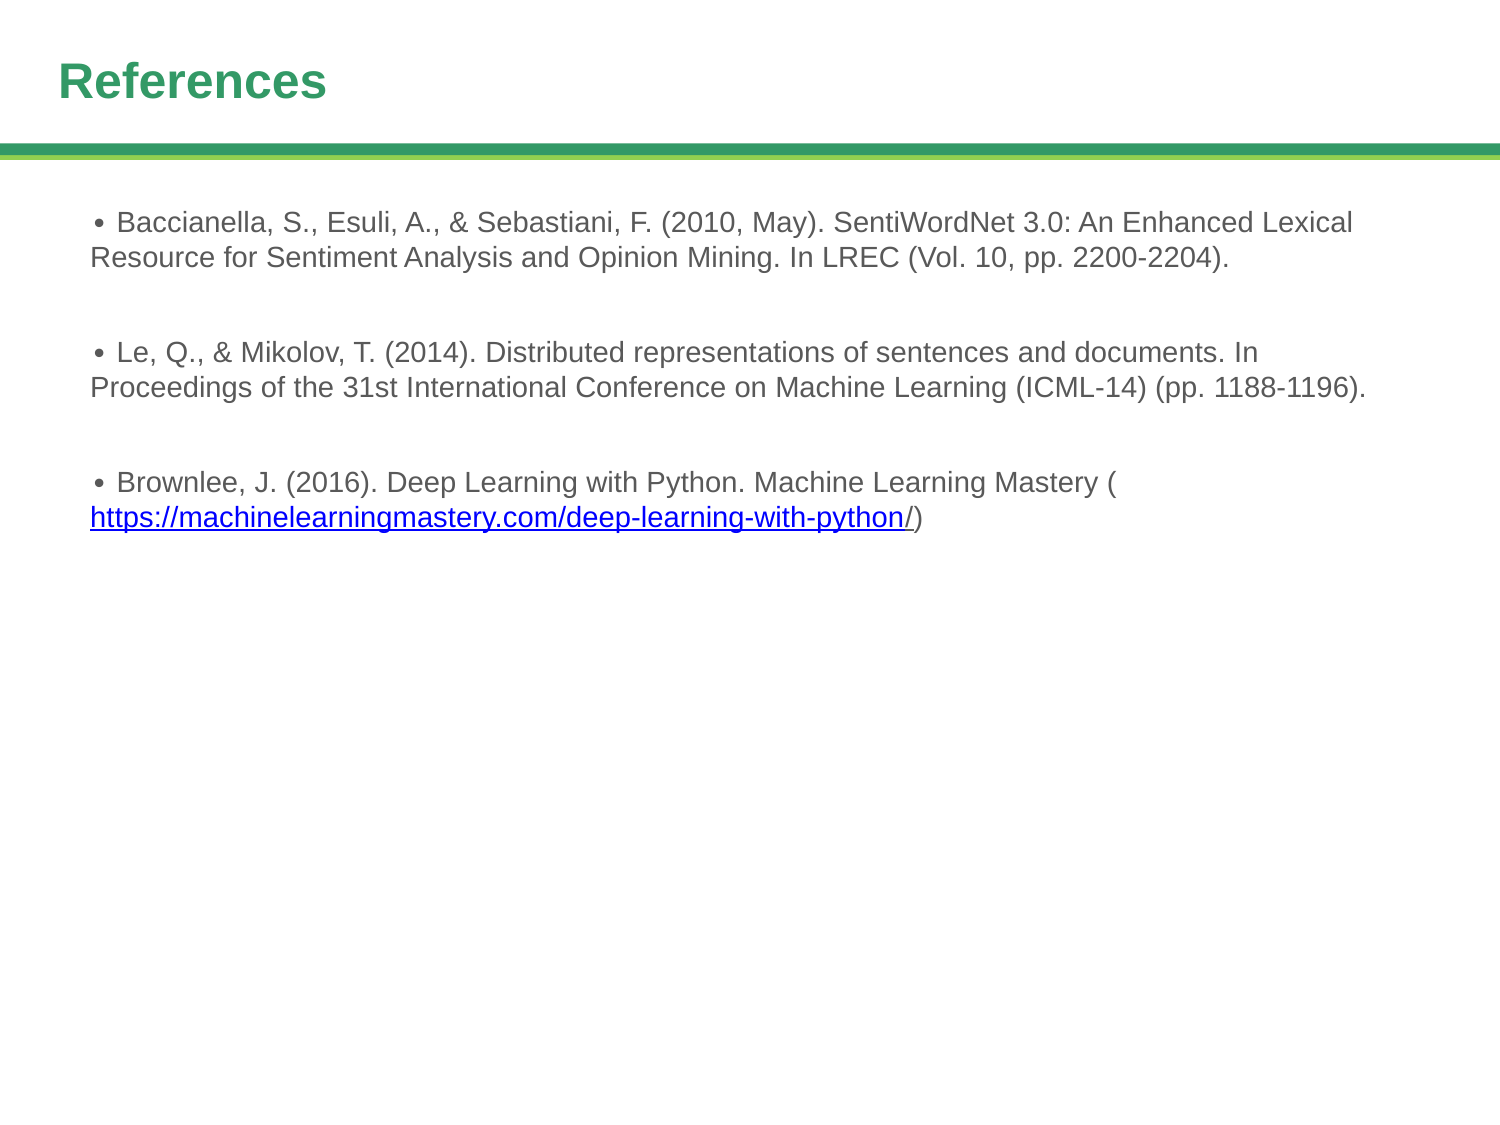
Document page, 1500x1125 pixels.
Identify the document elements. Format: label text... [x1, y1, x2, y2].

text_box ∙ Le, Q., & Mikolov, T. (2014). Distributed representations of sentences and documents. In Proceedings of the 31st International Conference on Machine Learning (ICML-14) (pp. 1188-1196). [75, 326, 1412, 411]
text_box ∙ Baccianella, S., Esuli, A., & Sebastiani, F. (2010, May). SentiWordNet 3.0: An Enhanced Lexical Resource for Sentiment Analysis and Opinion Mining. In LREC (Vol. 10, pp. 2200-2204). [75, 196, 1412, 281]
text_box ∙ Brownlee, J. (2016). Deep Learning with Python. Machine Learning Mastery (https://machinelearningmastery.com/deep-learning-with-python/) [75, 456, 1412, 541]
text_box References [43, 41, 343, 116]
text_box [0, 157, 1500, 162]
text_box [0, 141, 1500, 157]
